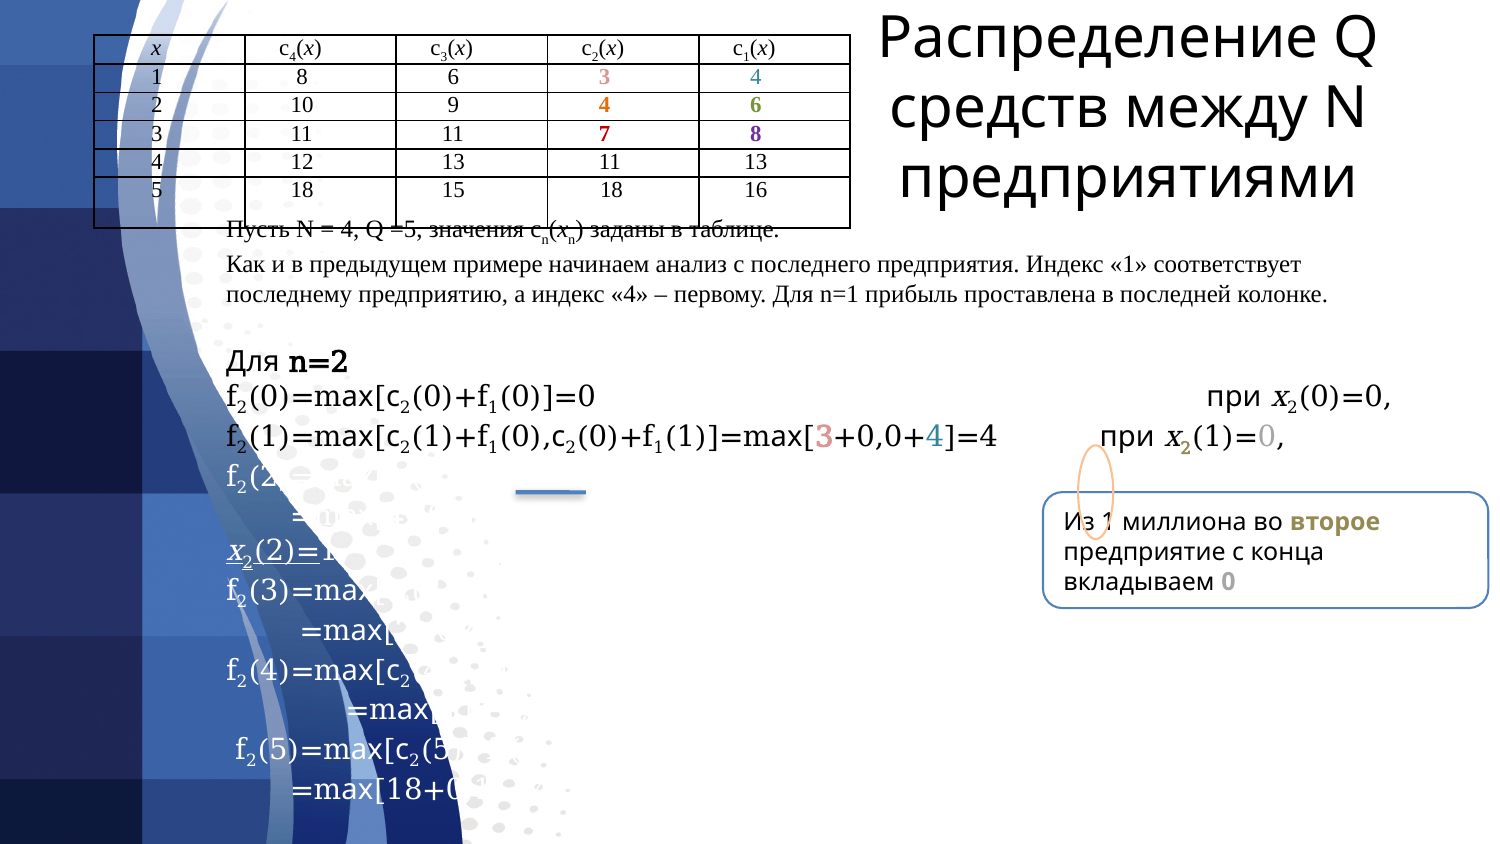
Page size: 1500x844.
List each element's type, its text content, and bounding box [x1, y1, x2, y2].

table_cell 6 [700, 93, 849, 120]
table_cell 16 [700, 178, 849, 204]
table_cell 6 [397, 65, 547, 92]
table_cell 8 [700, 121, 849, 148]
table_cell 13 [700, 150, 849, 176]
text_box Из 1 миллиона во второе предприятие с конца вкладываем 0 [1040, 490, 1491, 611]
table_cell 2 [95, 93, 244, 120]
table_header с4(х) [246, 36, 395, 63]
table_header с1(х) [700, 36, 849, 63]
table_cell 11 [397, 121, 547, 148]
table_cell 15 [397, 178, 547, 204]
table_cell 1 [95, 65, 244, 92]
table_header х [95, 36, 244, 63]
title Распределение Q средств между N предприятиями [832, 33, 1425, 175]
table_cell 13 [397, 150, 547, 176]
table_cell 5 [95, 178, 244, 227]
table_cell 8 [246, 65, 395, 92]
table_cell 18 [246, 178, 395, 204]
table_cell 9 [397, 93, 547, 120]
table_cell 4 [700, 65, 849, 92]
table_cell 4 [548, 93, 698, 120]
table_cell 10 [246, 93, 395, 120]
text_box Пусть N = 4, Q =5, значения сn(хn) заданы в таблице. Как и в предыдущем примере начинаем анализ с последнего предприятия. Индекс «1» соответствует последнему предприятию, а индекс «4» – первому. Для n=1 прибыль проставлена в последней колонке. Для n=2 f2(0)=mах[с2(0)+f1(0)]=0 при x2(0)=0, f2(1)=mах[с2(1)+f1(0),с2(0)+f1(1)]=mах[3+0,0+4]=4 при x2(1)=0, f2(2)=mах[с2(2)+f1(0),c2(1)+f1(1),с2(0)+f1(2)]= =mах[4+0,3+4,0+6]=7 при x2(2)=1, f2(3)=mах[с2(3)+f1(0),с2(2)+f1(1),с2(1)+f1(2),с2(0)+f1(3)]= =mах[7+0,4+4,3+6,0+8]=9 при x2(3)=1, f2(4)=mах[с2(4)+f1(0),с2(3)+f1(1),с2(2)+f1(2),с2(1)+f1(3),с2(0)+f1(4)]= =mах[11+0,7+4,4+6,3+8,0+13]=13 при х2(4)=0, f2(5)=mах[с2(5)+f1(0),с2(4)+f1(1),с2(3)+f1(2),с2(2)+f1(3),с2(1)+f1(4),с2(0)+f1(5)] =mах[18+0,11+4,7+6,4+8,3+13,0+16]=18 при x2(5)=5. [210, 204, 1430, 818]
table_cell 11 [548, 150, 698, 176]
table_header с2(х) [548, 36, 698, 63]
table_cell 11 [246, 121, 395, 148]
table_cell 18 [548, 178, 698, 204]
table_cell 3 [95, 121, 244, 148]
table_cell 7 [548, 121, 698, 148]
table_cell 12 [246, 150, 395, 176]
text_box [1076, 443, 1116, 542]
table_cell 3 [548, 65, 698, 92]
table_cell 4 [95, 150, 244, 176]
table_header с3(х) [397, 36, 547, 63]
picture [0, 0, 1500, 844]
